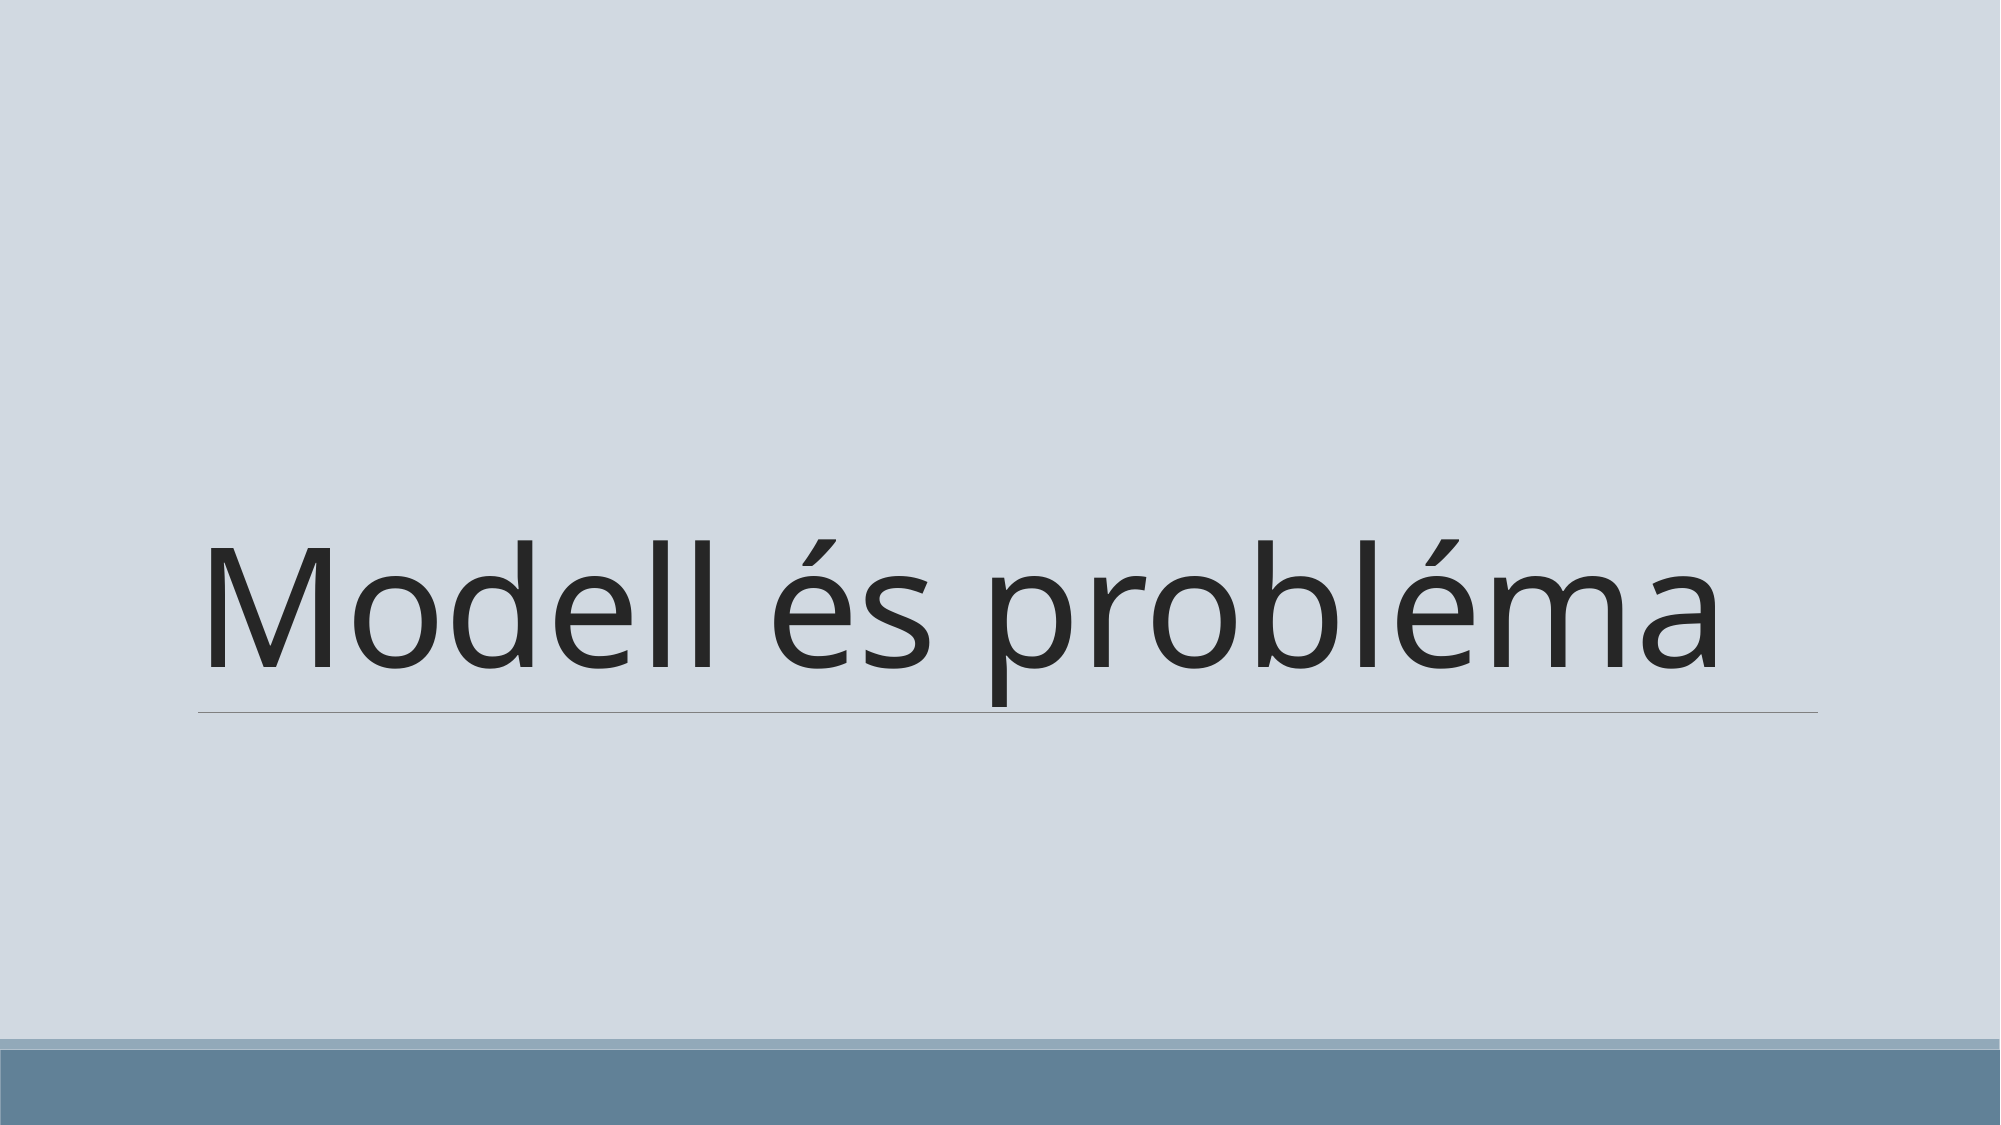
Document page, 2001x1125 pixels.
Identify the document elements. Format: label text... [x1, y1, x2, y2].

title Modell és probléma [180, 124, 1830, 710]
